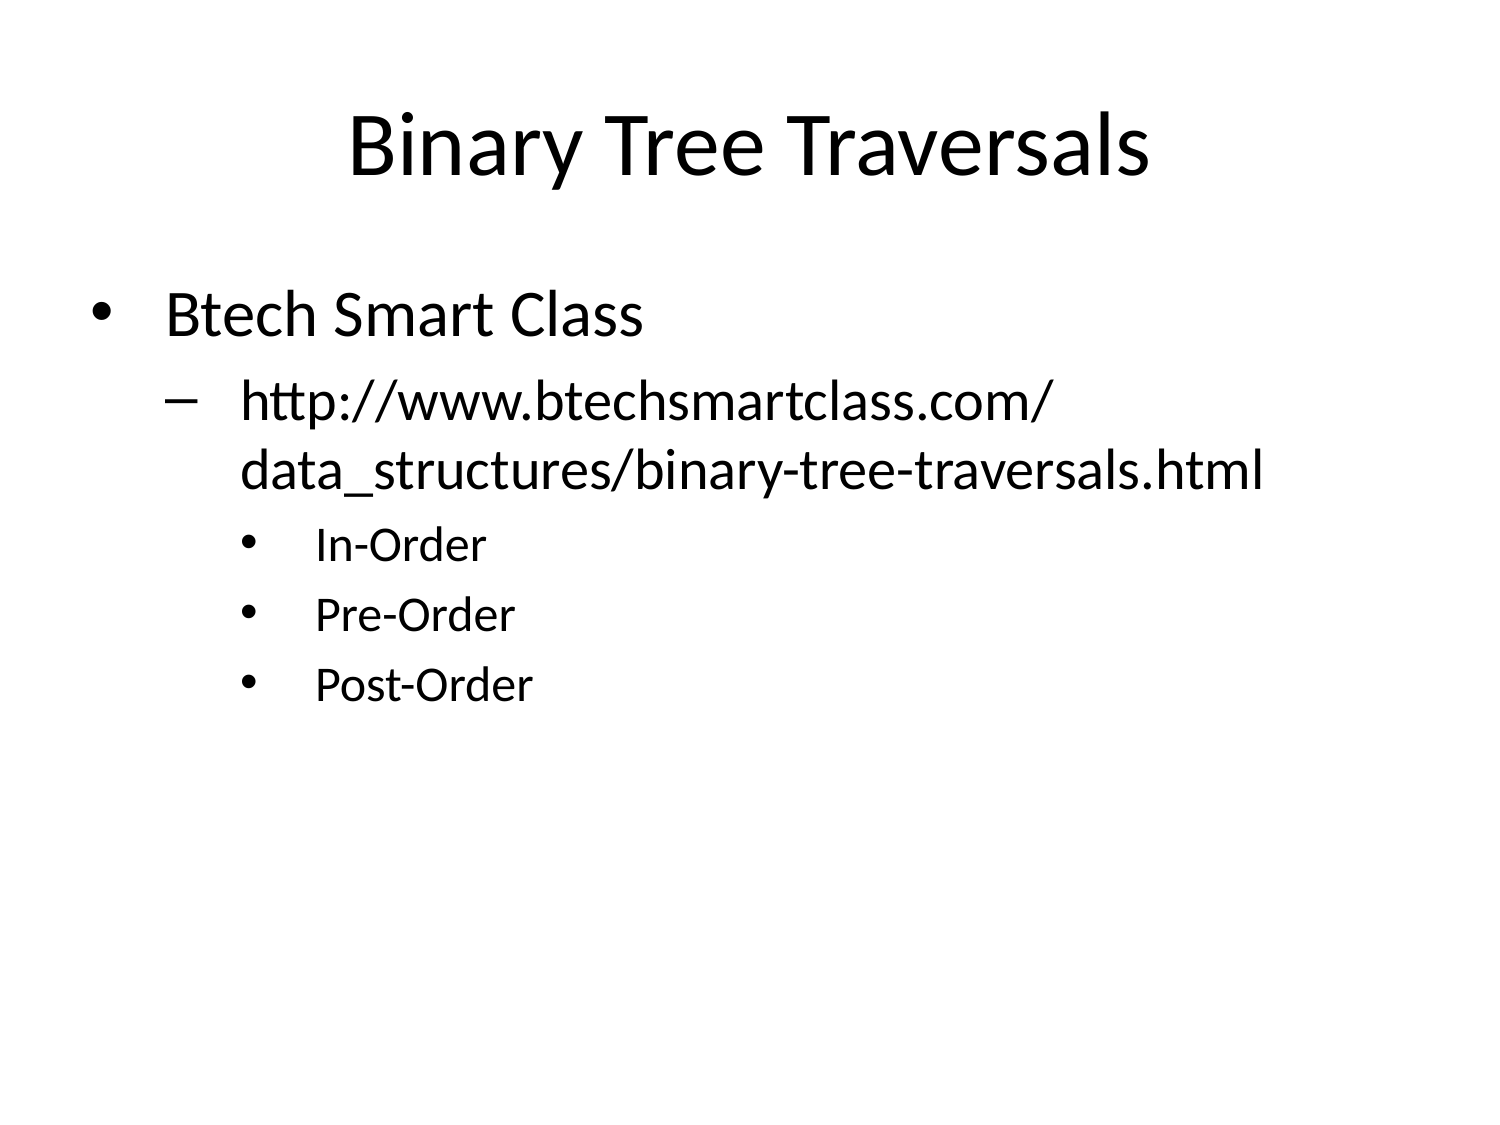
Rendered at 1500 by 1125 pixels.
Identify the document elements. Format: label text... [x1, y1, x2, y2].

list Btech Smart Class http://www.btechsmartclass.com/data_structures/binary-tree-traversals.html In-Order Pre-Order Post-Order [75, 262, 1425, 1005]
title Binary Tree Traversals [75, 45, 1425, 233]
